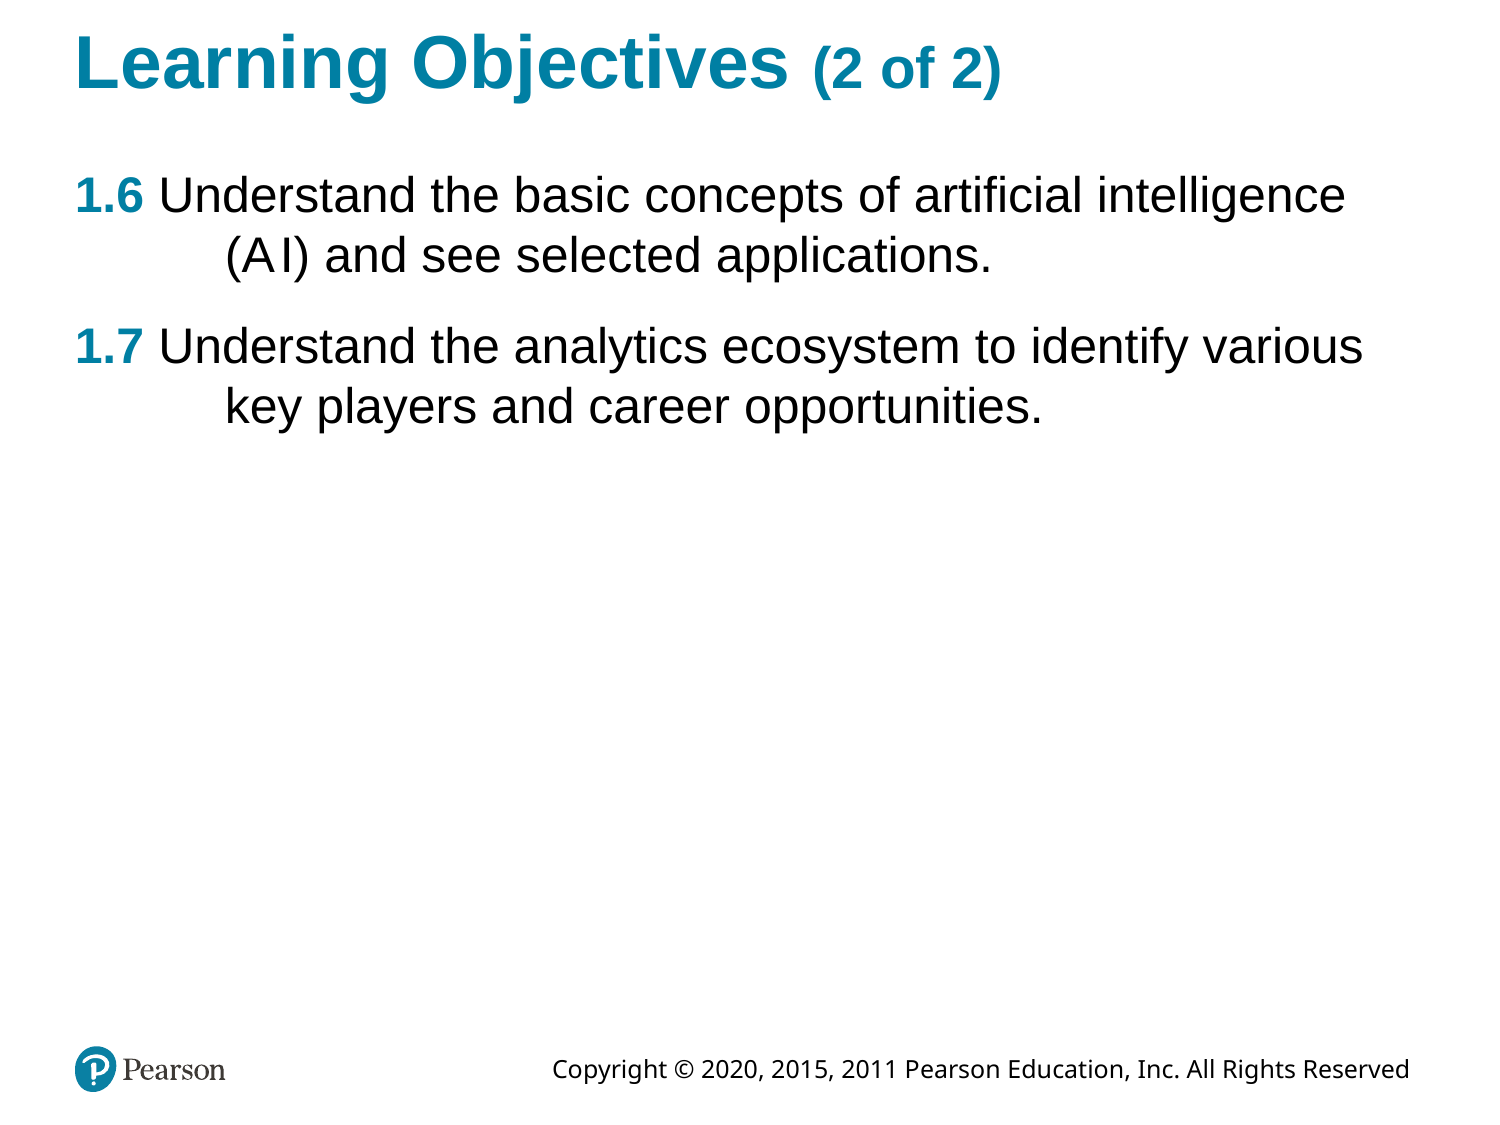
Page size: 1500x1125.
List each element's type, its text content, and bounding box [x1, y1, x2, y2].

title Learning Objectives (2 of 2) [74, 0, 1413, 104]
list 1.6 Understand the basic concepts of artificial intelligence (A I) and see selected applications. 1.7 Understand the analytics ecosystem to identify various key players and career opportunities. [74, 162, 1413, 801]
